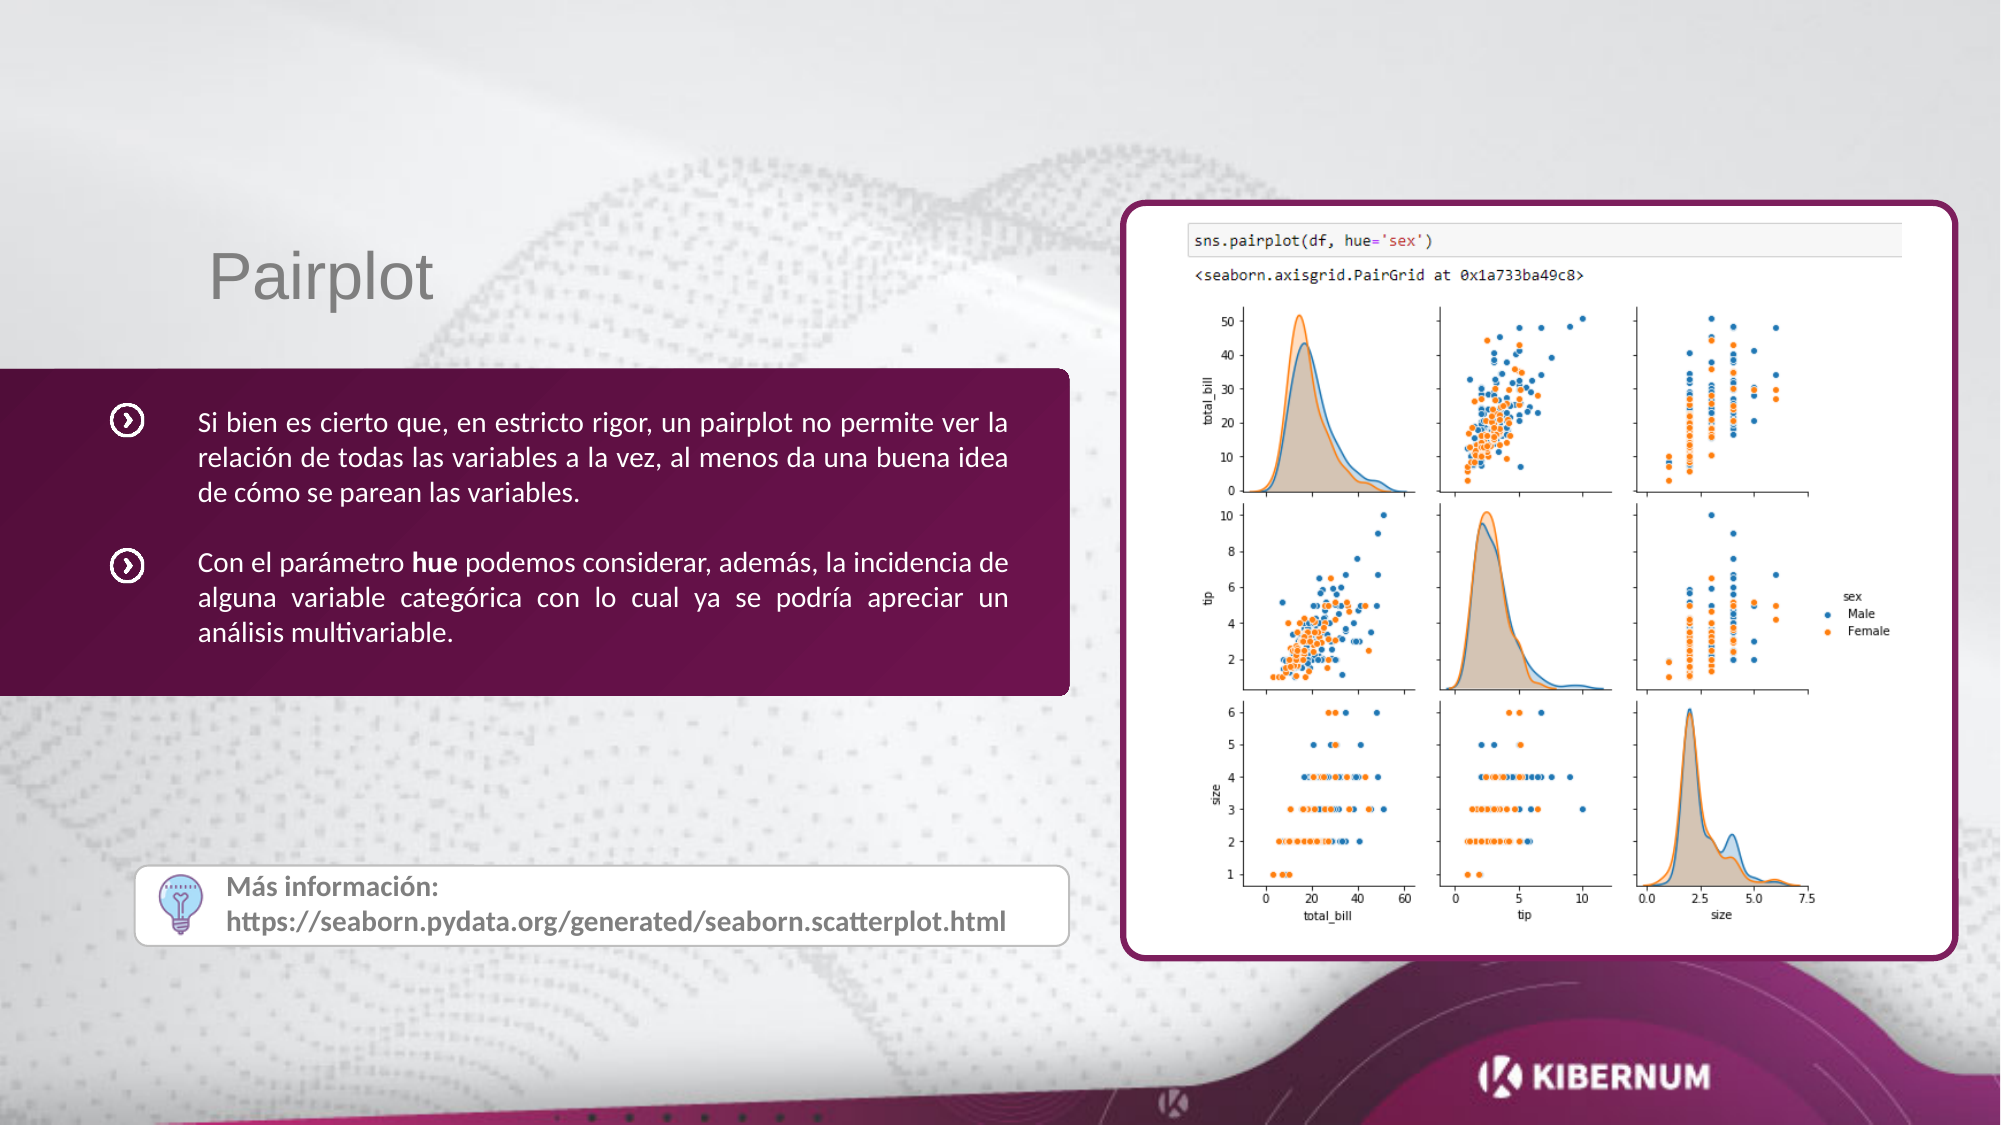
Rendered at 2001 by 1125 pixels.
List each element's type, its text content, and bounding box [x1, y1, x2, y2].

picture [0, 0, 2001, 1125]
picture [105, 544, 148, 587]
text_box [1123, 202, 1956, 959]
text_box Pairplot [193, 188, 1011, 318]
text_box [0, 368, 1070, 696]
text_box [134, 865, 211, 946]
picture [105, 399, 148, 441]
text_box Si bien es cierto que, en estricto rigor, un pairplot no permite ver la relación de todas las variables a la vez, al menos da una buena idea de cómo se parean las variables. Con el parámetro hue podemos considerar, además, la incidencia de alguna variable categórica con lo cual ya se podría apreciar un análisis multivariable. [182, 396, 1025, 696]
text_box Más información: https://seaborn.pydata.org/generated/seaborn.scatterplot.html [211, 860, 1098, 945]
